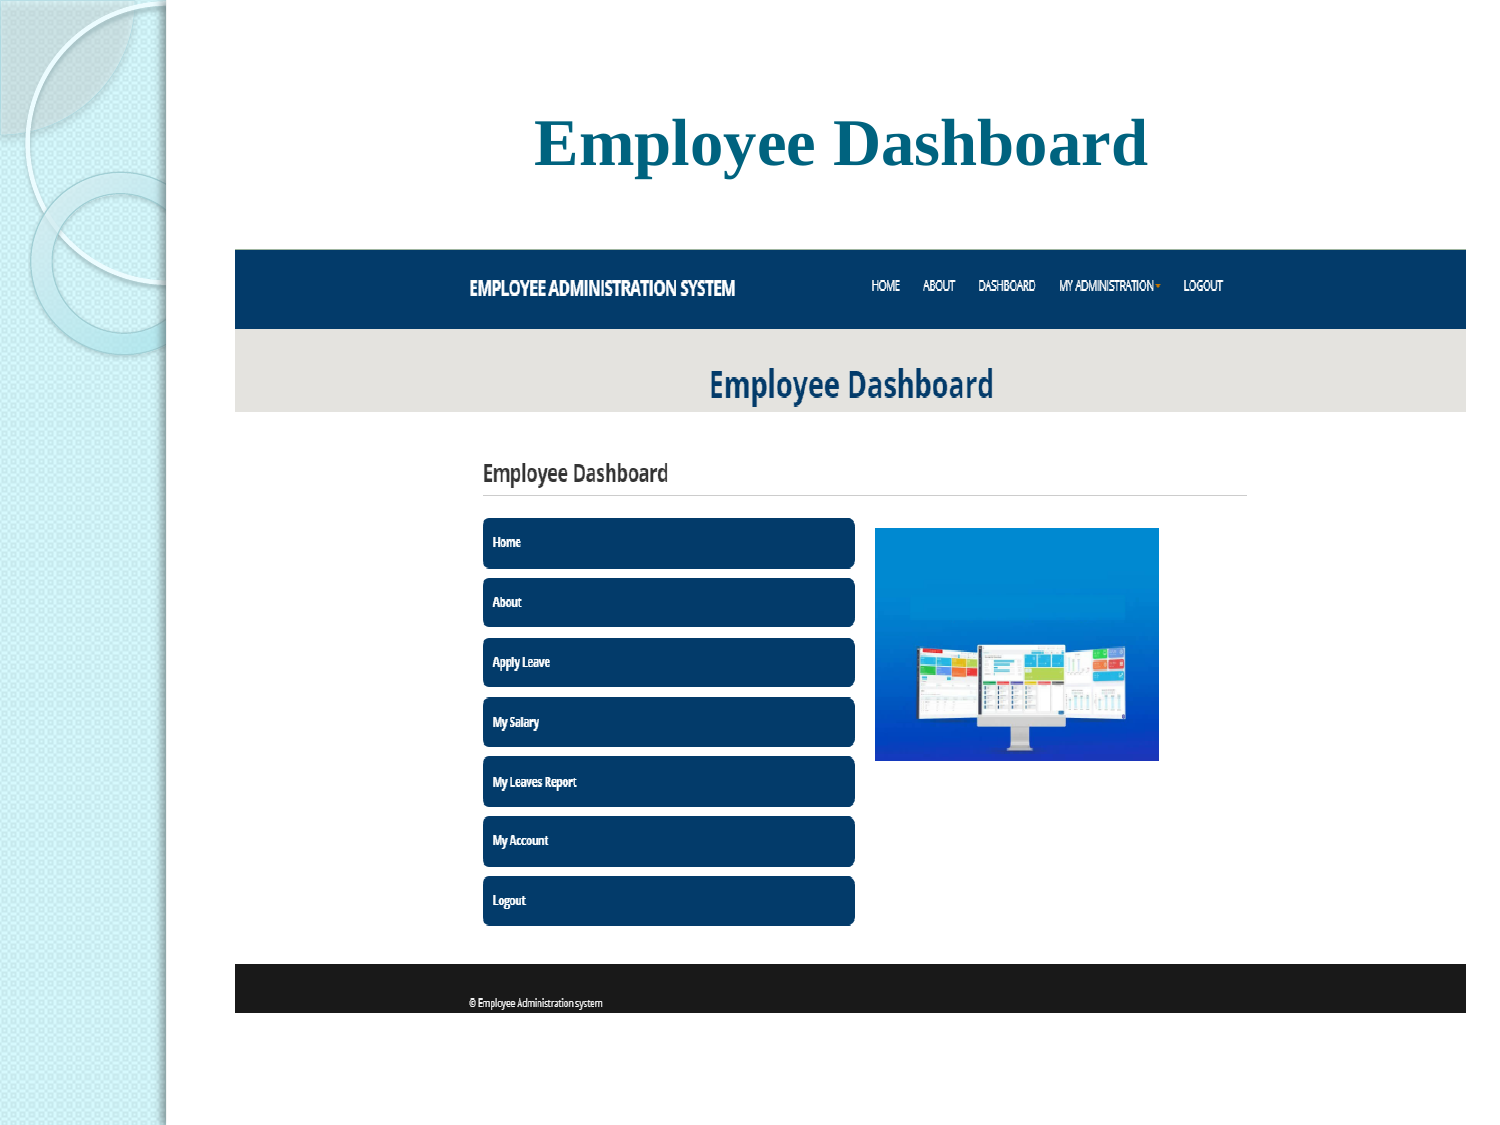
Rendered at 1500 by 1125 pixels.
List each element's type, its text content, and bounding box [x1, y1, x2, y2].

title Employee Dashboard [235, 45, 1466, 233]
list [235, 249, 1466, 1013]
